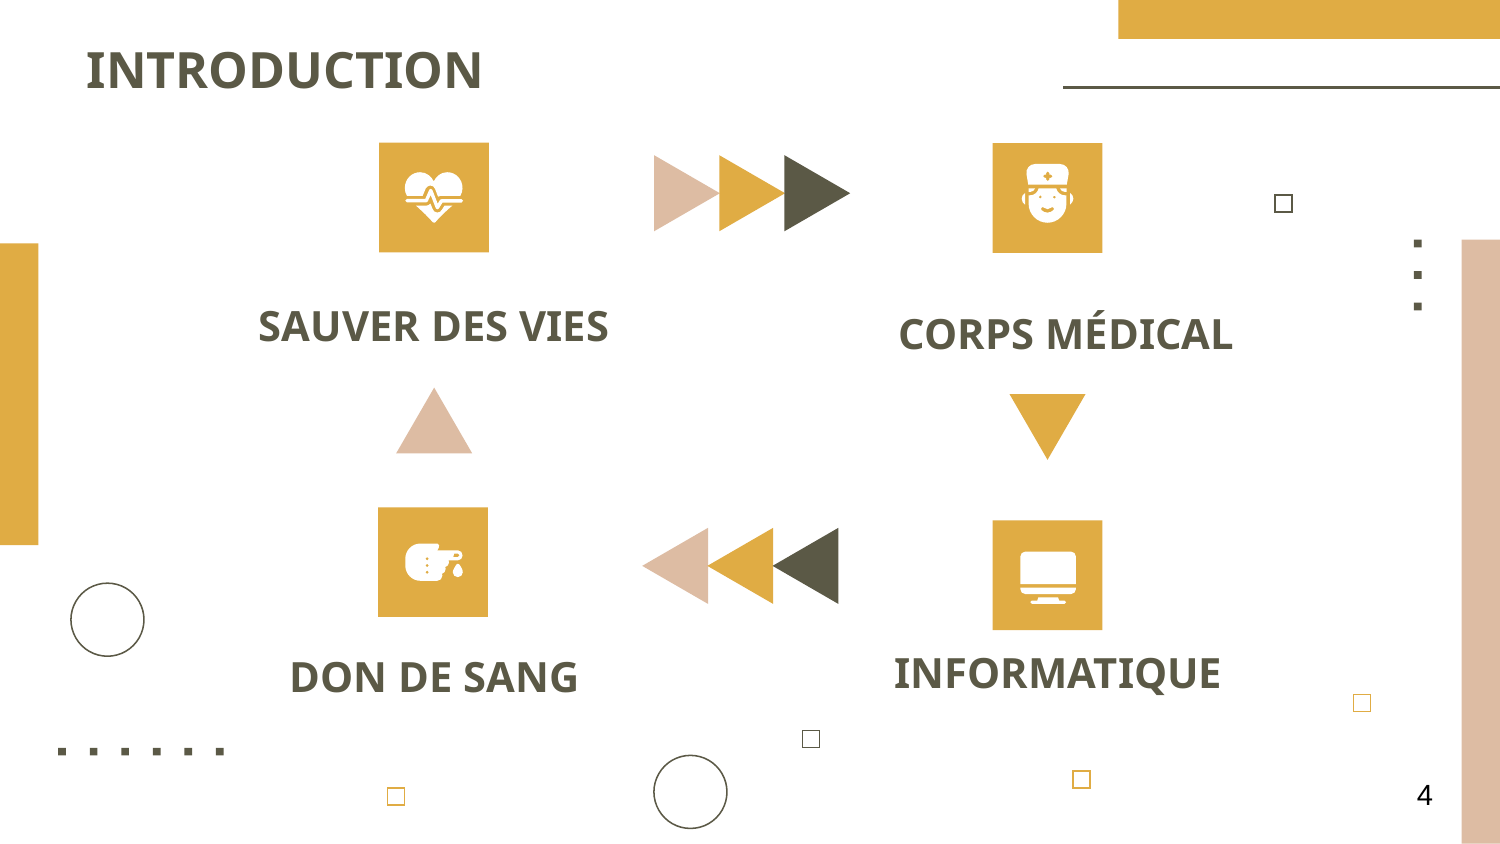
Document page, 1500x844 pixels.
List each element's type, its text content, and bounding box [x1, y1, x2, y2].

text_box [641, 527, 839, 605]
text_box INFORMATIQUE [824, 625, 1293, 712]
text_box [405, 543, 464, 582]
text_box [1009, 394, 1086, 460]
title INTRODUCTION [71, 23, 833, 97]
text_box [1353, 694, 1371, 712]
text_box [404, 171, 464, 224]
subtitle SAUVER DES VIES [200, 278, 668, 365]
subtitle CORPS MÉDICAL [832, 286, 1301, 373]
text_box [378, 507, 488, 617]
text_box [1021, 163, 1074, 224]
text_box [802, 730, 820, 748]
text_box [992, 143, 1103, 253]
text_box [396, 387, 473, 454]
text_box [1274, 194, 1292, 212]
text_box [379, 142, 489, 253]
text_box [1020, 551, 1077, 605]
text_box 4 [1402, 768, 1447, 819]
text_box DON DE SANG [200, 630, 668, 717]
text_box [653, 154, 851, 232]
text_box [992, 520, 1103, 625]
